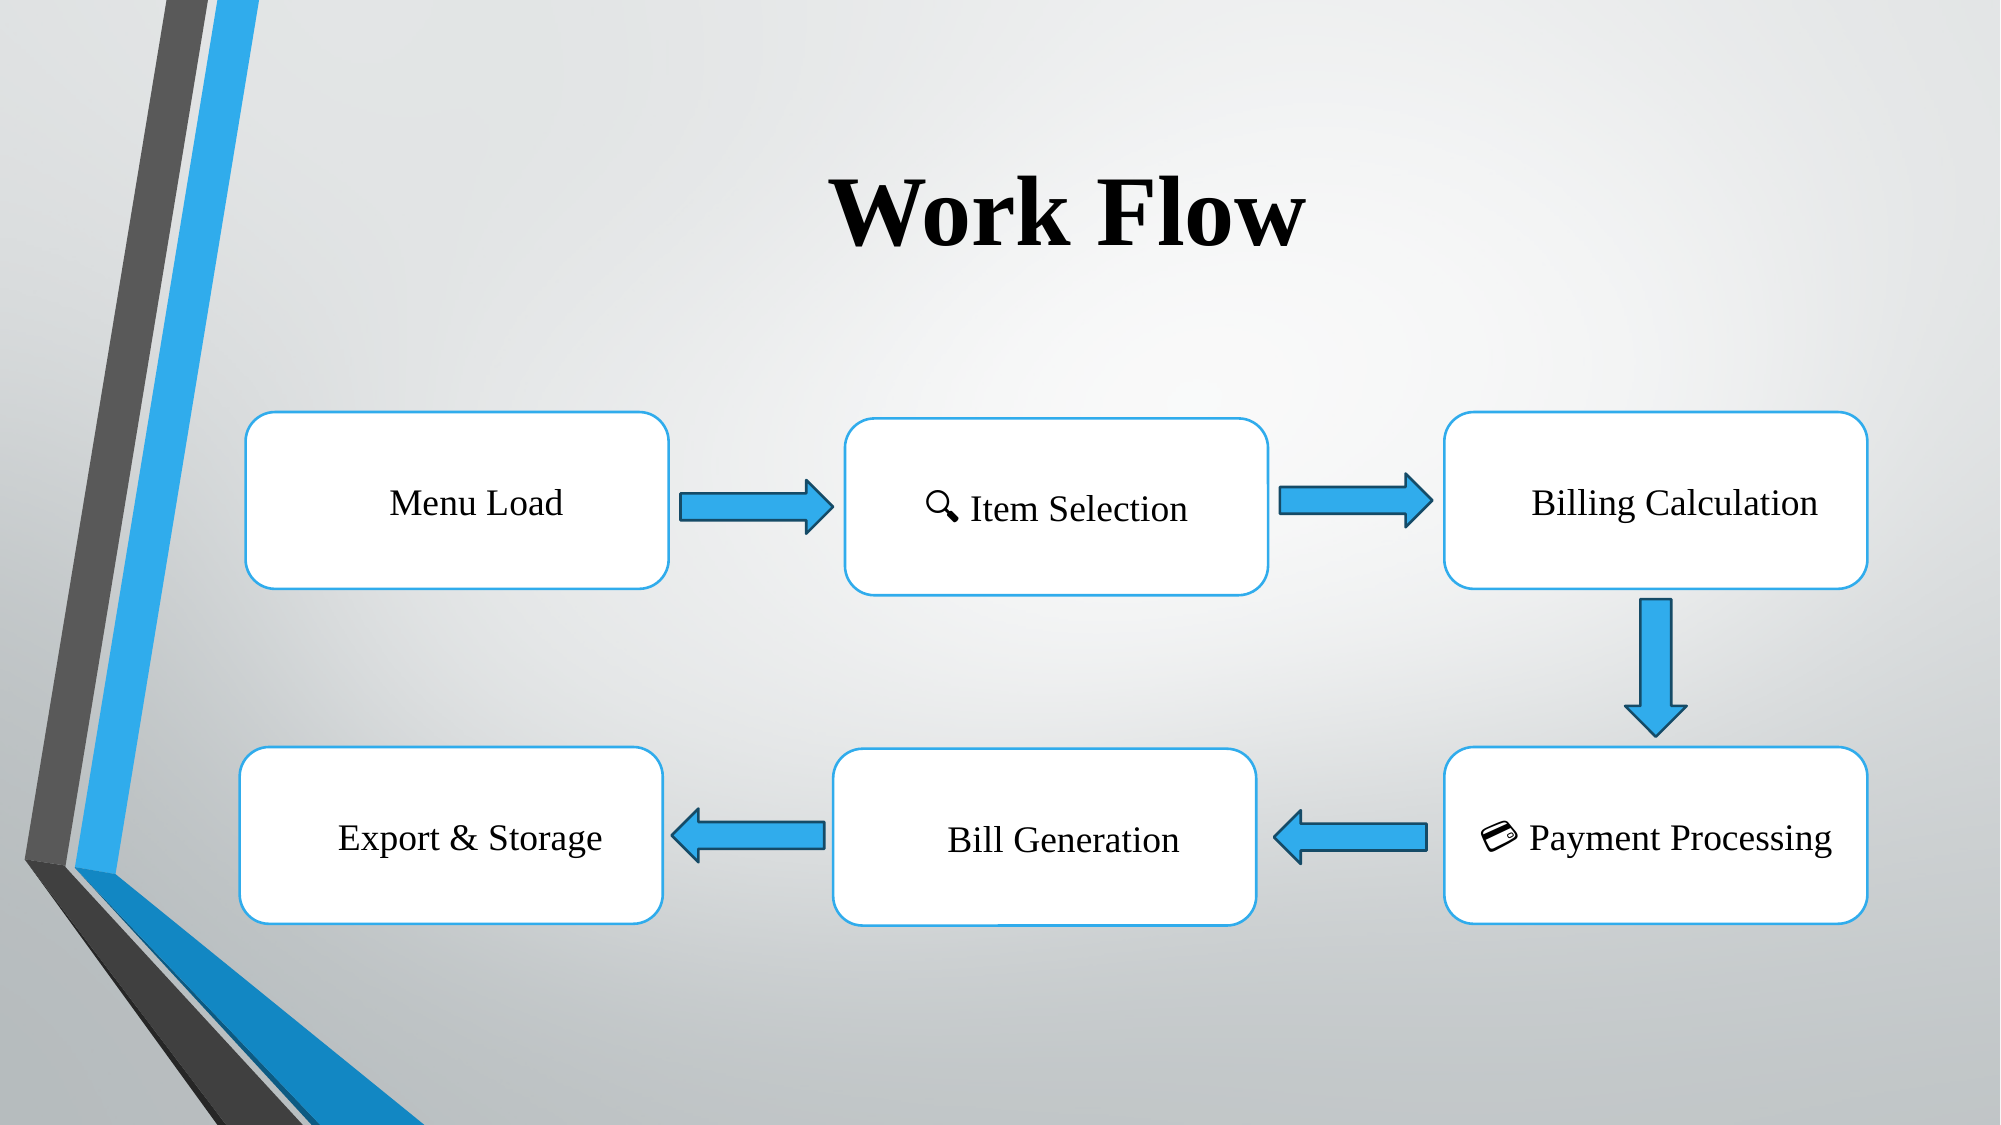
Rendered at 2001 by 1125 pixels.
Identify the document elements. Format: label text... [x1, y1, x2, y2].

text_box [1273, 809, 1428, 866]
text_box [1623, 597, 1688, 738]
text_box [670, 807, 826, 864]
text_box [679, 478, 835, 535]
text_box 🧮 Billing Calculation [1443, 410, 1869, 591]
text_box [1278, 472, 1434, 529]
text_box 📄 Export & Storage [238, 745, 665, 926]
title Work Flow [245, 61, 1889, 349]
text_box 🔍 Item Selection [843, 417, 1270, 597]
text_box 💳 Payment Processing [1443, 745, 1869, 926]
text_box 📂 Menu Load [244, 410, 670, 591]
text_box 🧾 Bill Generation [831, 747, 1258, 927]
